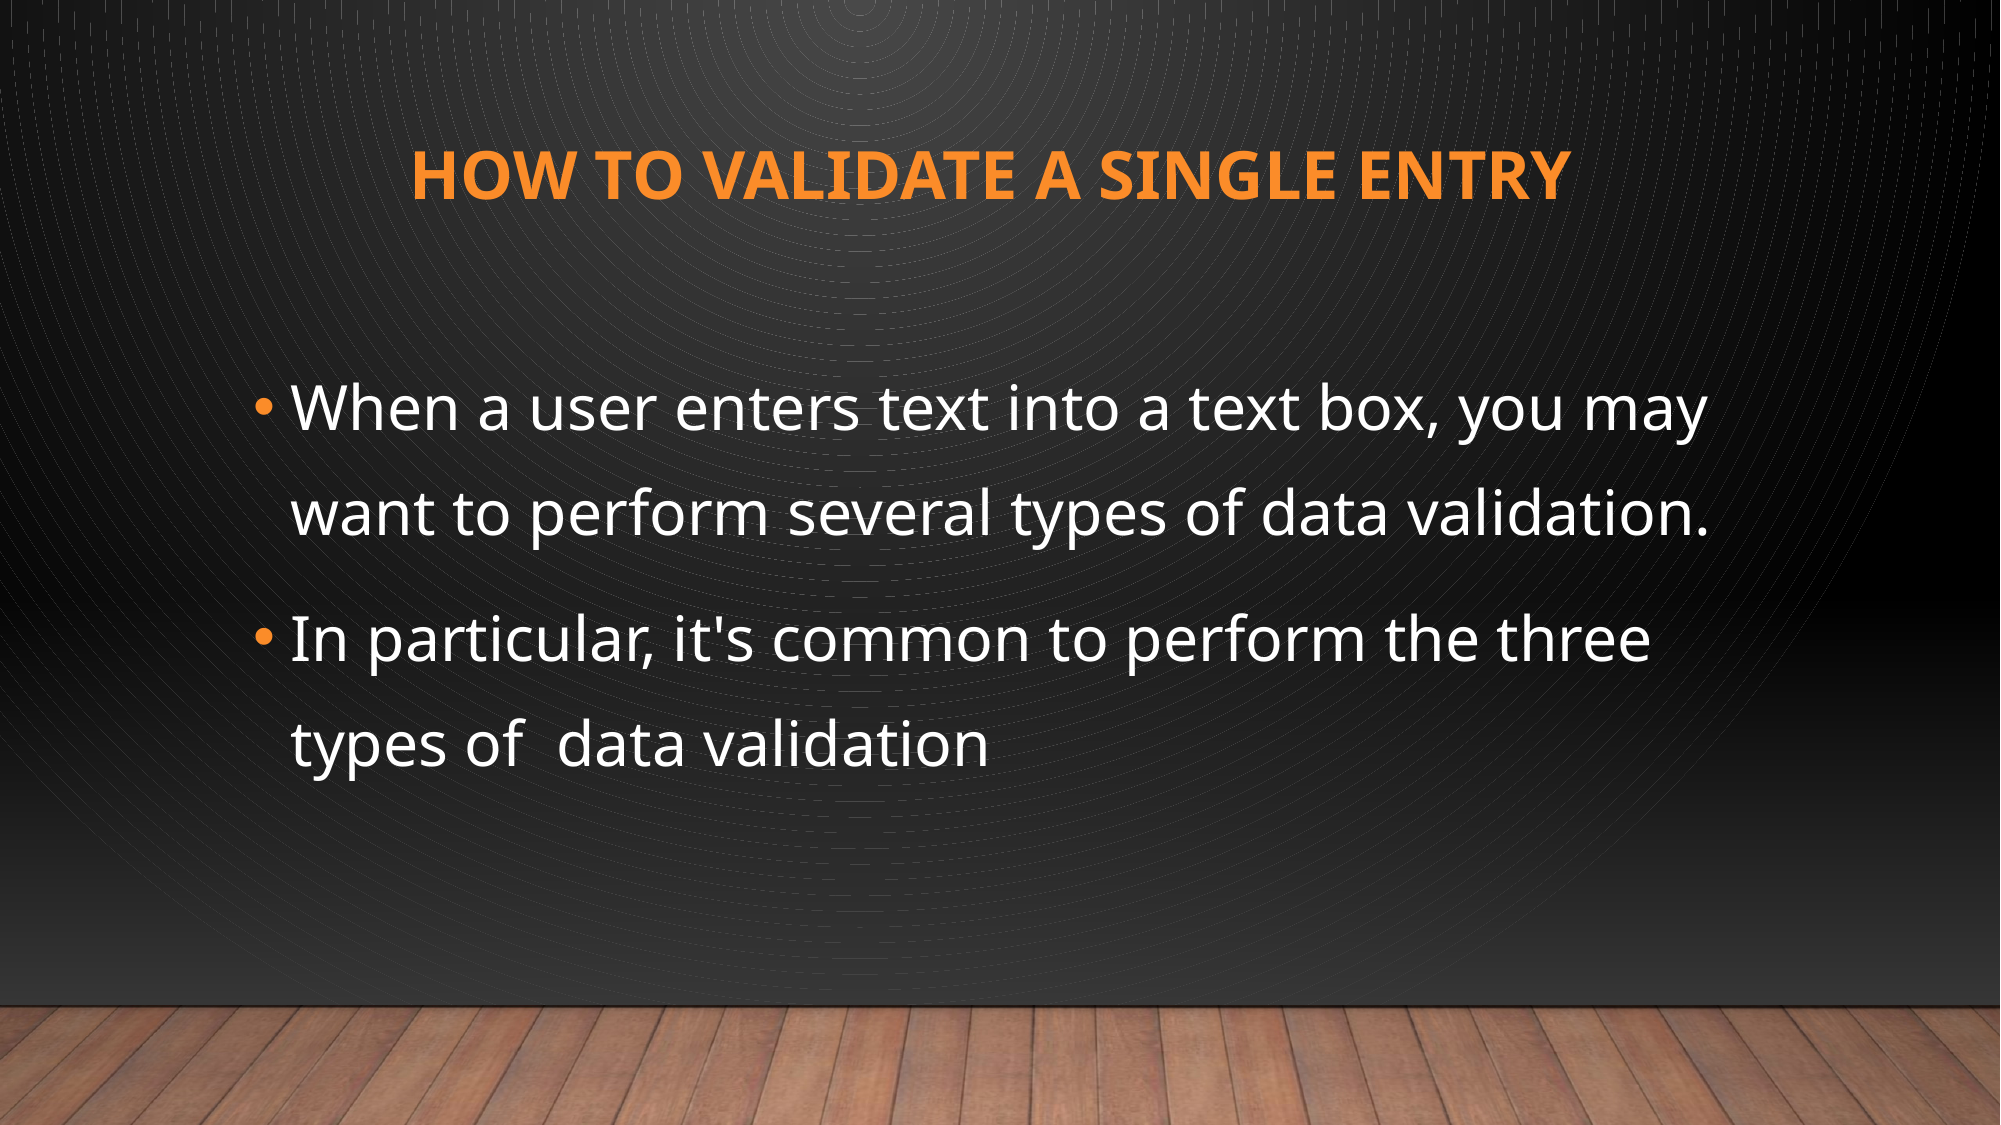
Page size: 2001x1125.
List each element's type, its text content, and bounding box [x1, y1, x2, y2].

title How to validate a single entry [238, 131, 1763, 305]
list When a user enters text into a text box, you may want to perform several types of data validation. In particular, it's common to perform the three types of data validation [238, 330, 1763, 872]
picture [0, 1005, 2000, 1125]
